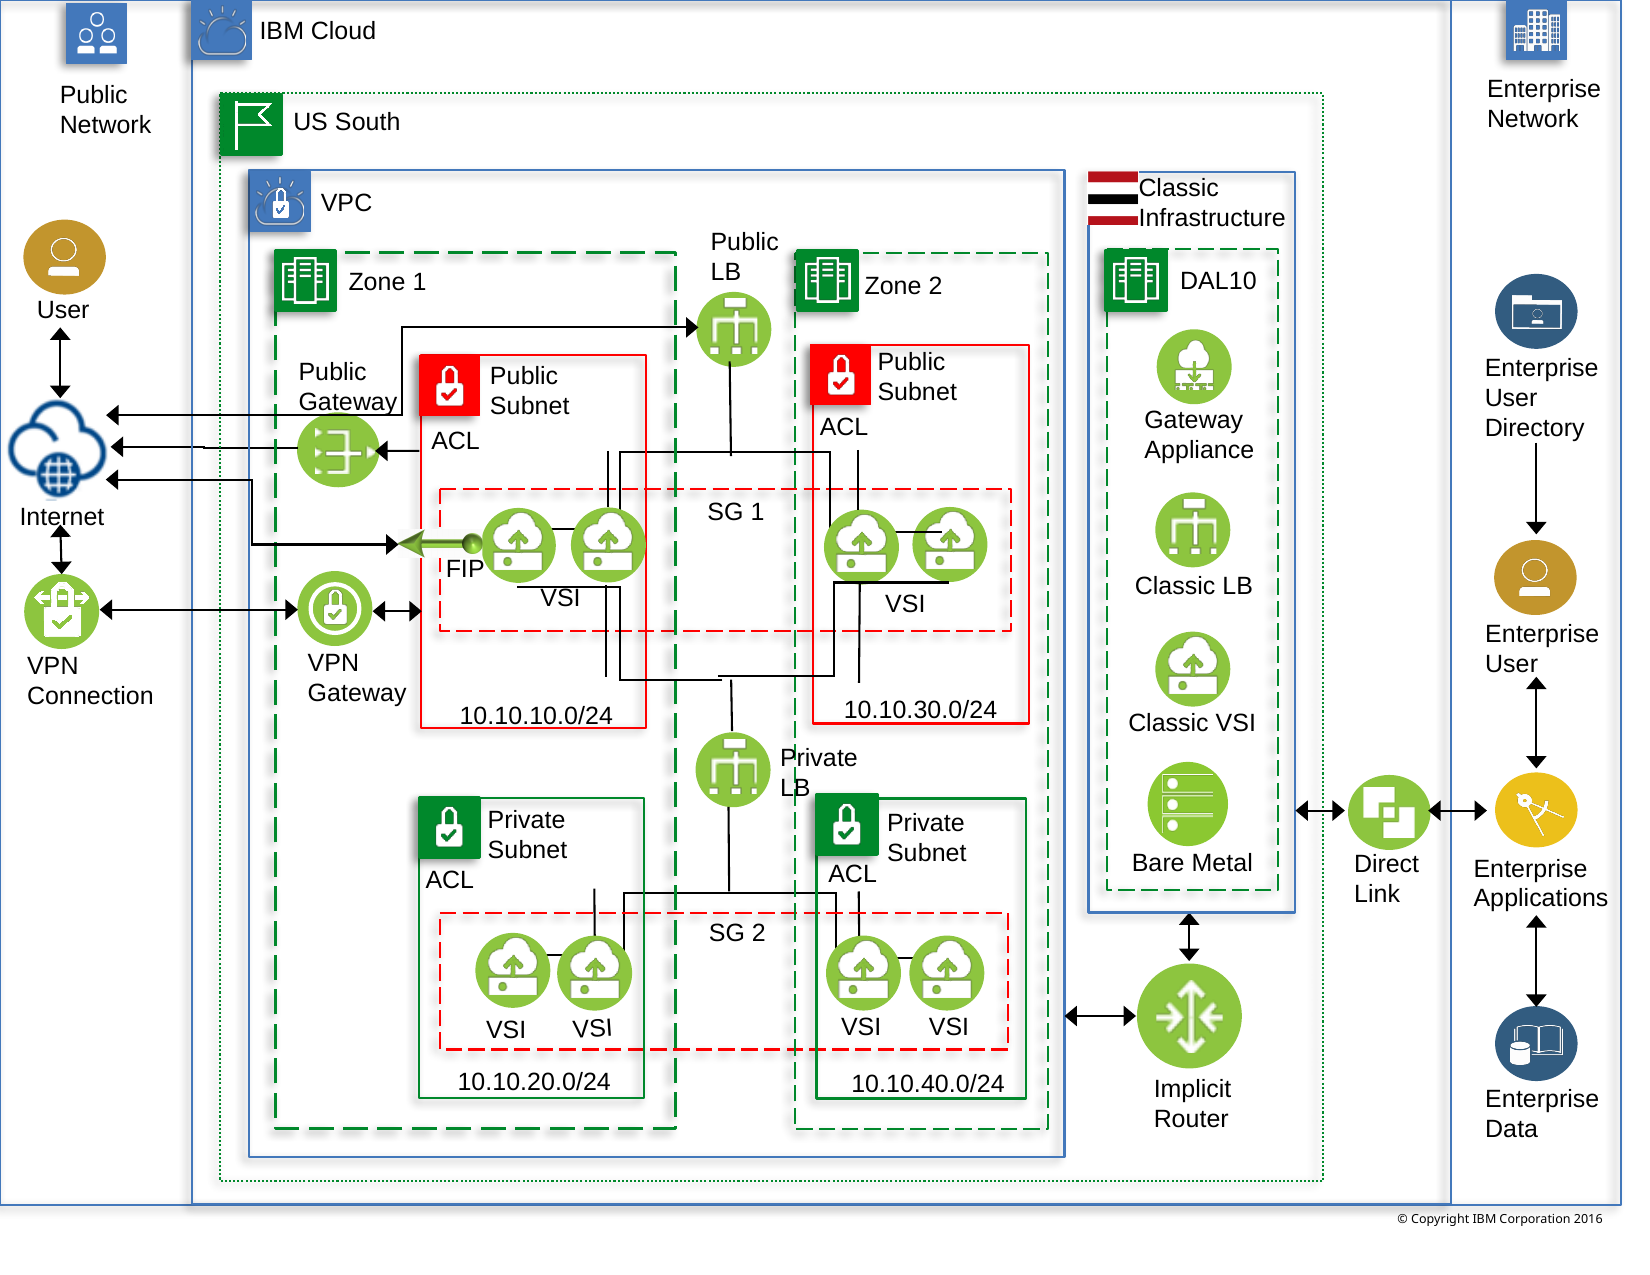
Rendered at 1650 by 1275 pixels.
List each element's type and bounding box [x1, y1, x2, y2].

text_box [0, 0, 1650, 1206]
